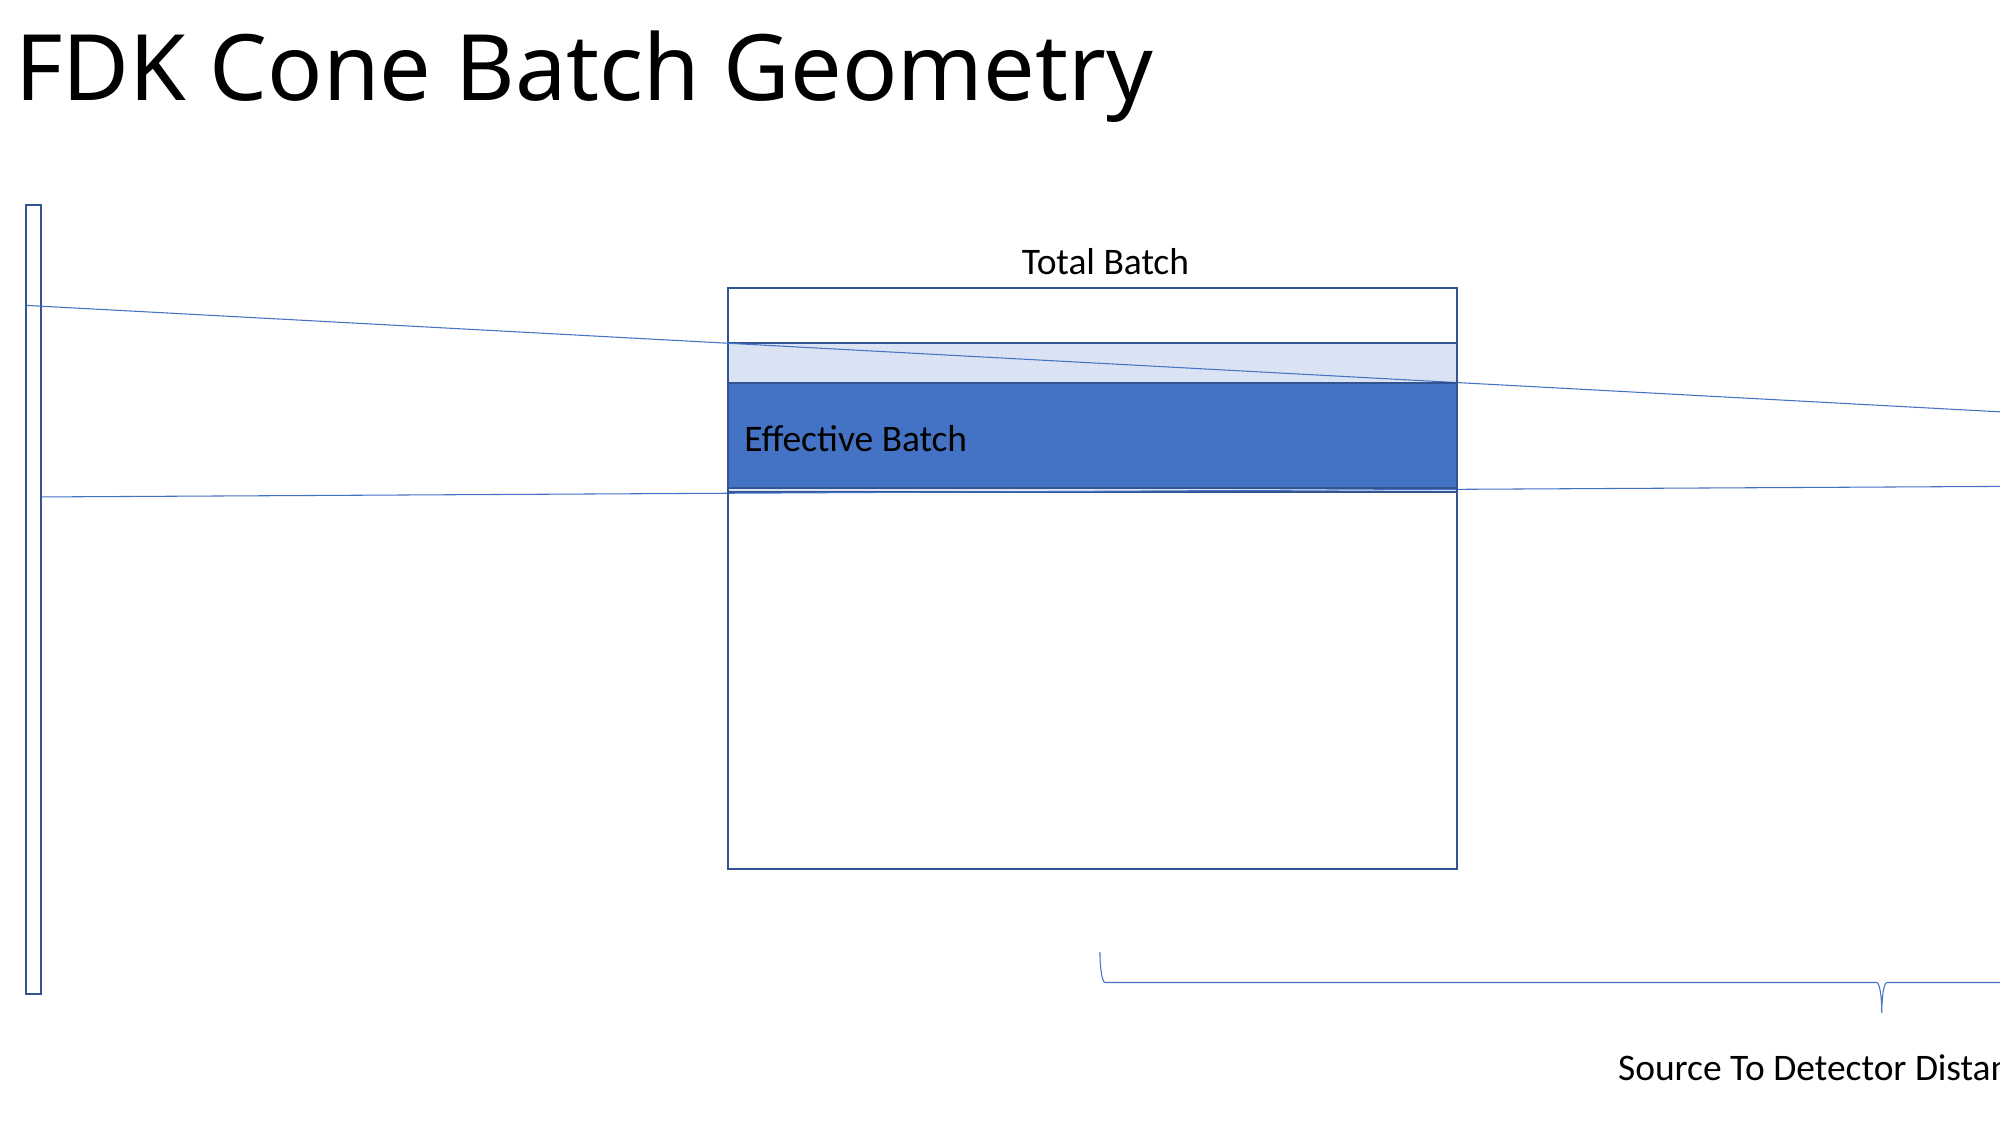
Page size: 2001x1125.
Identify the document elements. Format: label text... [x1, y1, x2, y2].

text_box [727, 497, 1458, 870]
text_box [25, 480, 42, 995]
text_box [25, 204, 42, 305]
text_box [25, 305, 2000, 480]
text_box Total Batch [1007, 229, 1205, 290]
text_box Source To Detector Distance [1603, 1035, 2000, 1096]
title FDK Cone Batch Geometry [0, 0, 1725, 143]
text_box [1099, 952, 2000, 1013]
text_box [41, 480, 2000, 497]
text_box [727, 287, 1458, 305]
